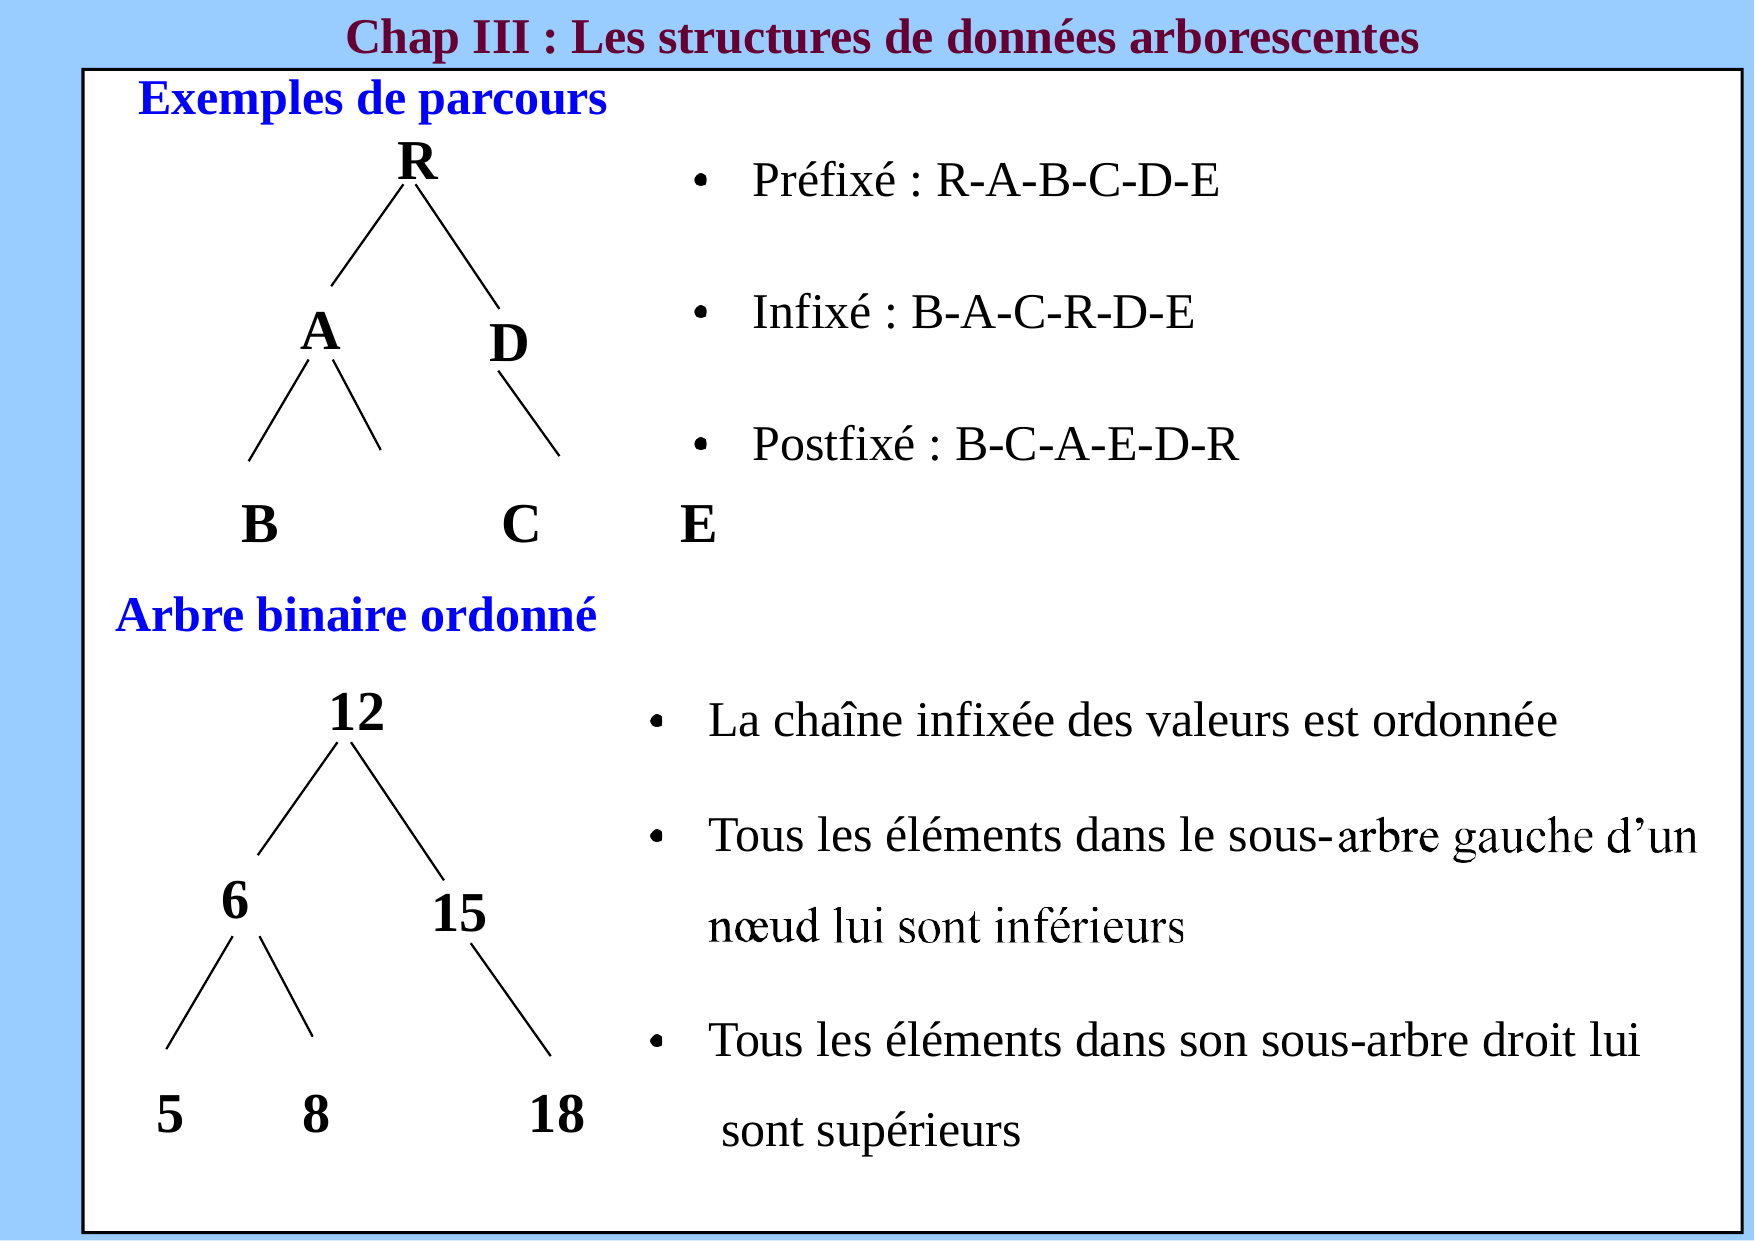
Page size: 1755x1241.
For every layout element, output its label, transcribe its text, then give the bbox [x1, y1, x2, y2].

text_box [769, 919, 795, 943]
text_box Tous les éléments dans le sous- [706, 799, 1340, 862]
text_box Infixé : B-A-C-R-D-E [750, 276, 1200, 339]
text_box 15 [429, 872, 490, 943]
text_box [899, 911, 981, 943]
text_box [1453, 816, 1593, 863]
text_box [1376, 816, 1400, 853]
text_box Chap III : Les structures de données arborescentes [342, 0, 1445, 63]
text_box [1607, 816, 1698, 853]
text_box [708, 918, 733, 942]
text_box 6 [219, 860, 252, 930]
text_box Exemples de parcours R [136, 63, 612, 191]
text_box [1401, 828, 1418, 852]
text_box [1338, 828, 1377, 853]
text_box [650, 714, 663, 727]
text_box Préfixé : R-A-B-C-D-E [750, 144, 1225, 207]
text_box [694, 305, 707, 318]
text_box La chaîne infixée des valeurs est ordonnée [706, 684, 1560, 747]
text_box 8 [300, 1073, 333, 1144]
text_box [994, 907, 1184, 943]
text_box [1419, 828, 1439, 853]
text_box Tous les éléments dans son sous-arbre droit lui sont supérieurs [706, 974, 1647, 1157]
text_box Postfixé : B-C-A-E-D-R B C E Arbre binaire ordonné [113, 394, 1244, 642]
text_box 5 [154, 1073, 187, 1144]
text_box [694, 173, 707, 186]
text_box D [487, 302, 533, 373]
text_box 12 [326, 672, 388, 742]
text_box [650, 1034, 663, 1047]
text_box A [298, 291, 343, 361]
text_box [796, 906, 820, 943]
text_box [735, 918, 768, 943]
text_box [650, 829, 663, 842]
text_box [833, 907, 884, 943]
text_box 18 [526, 1073, 588, 1144]
